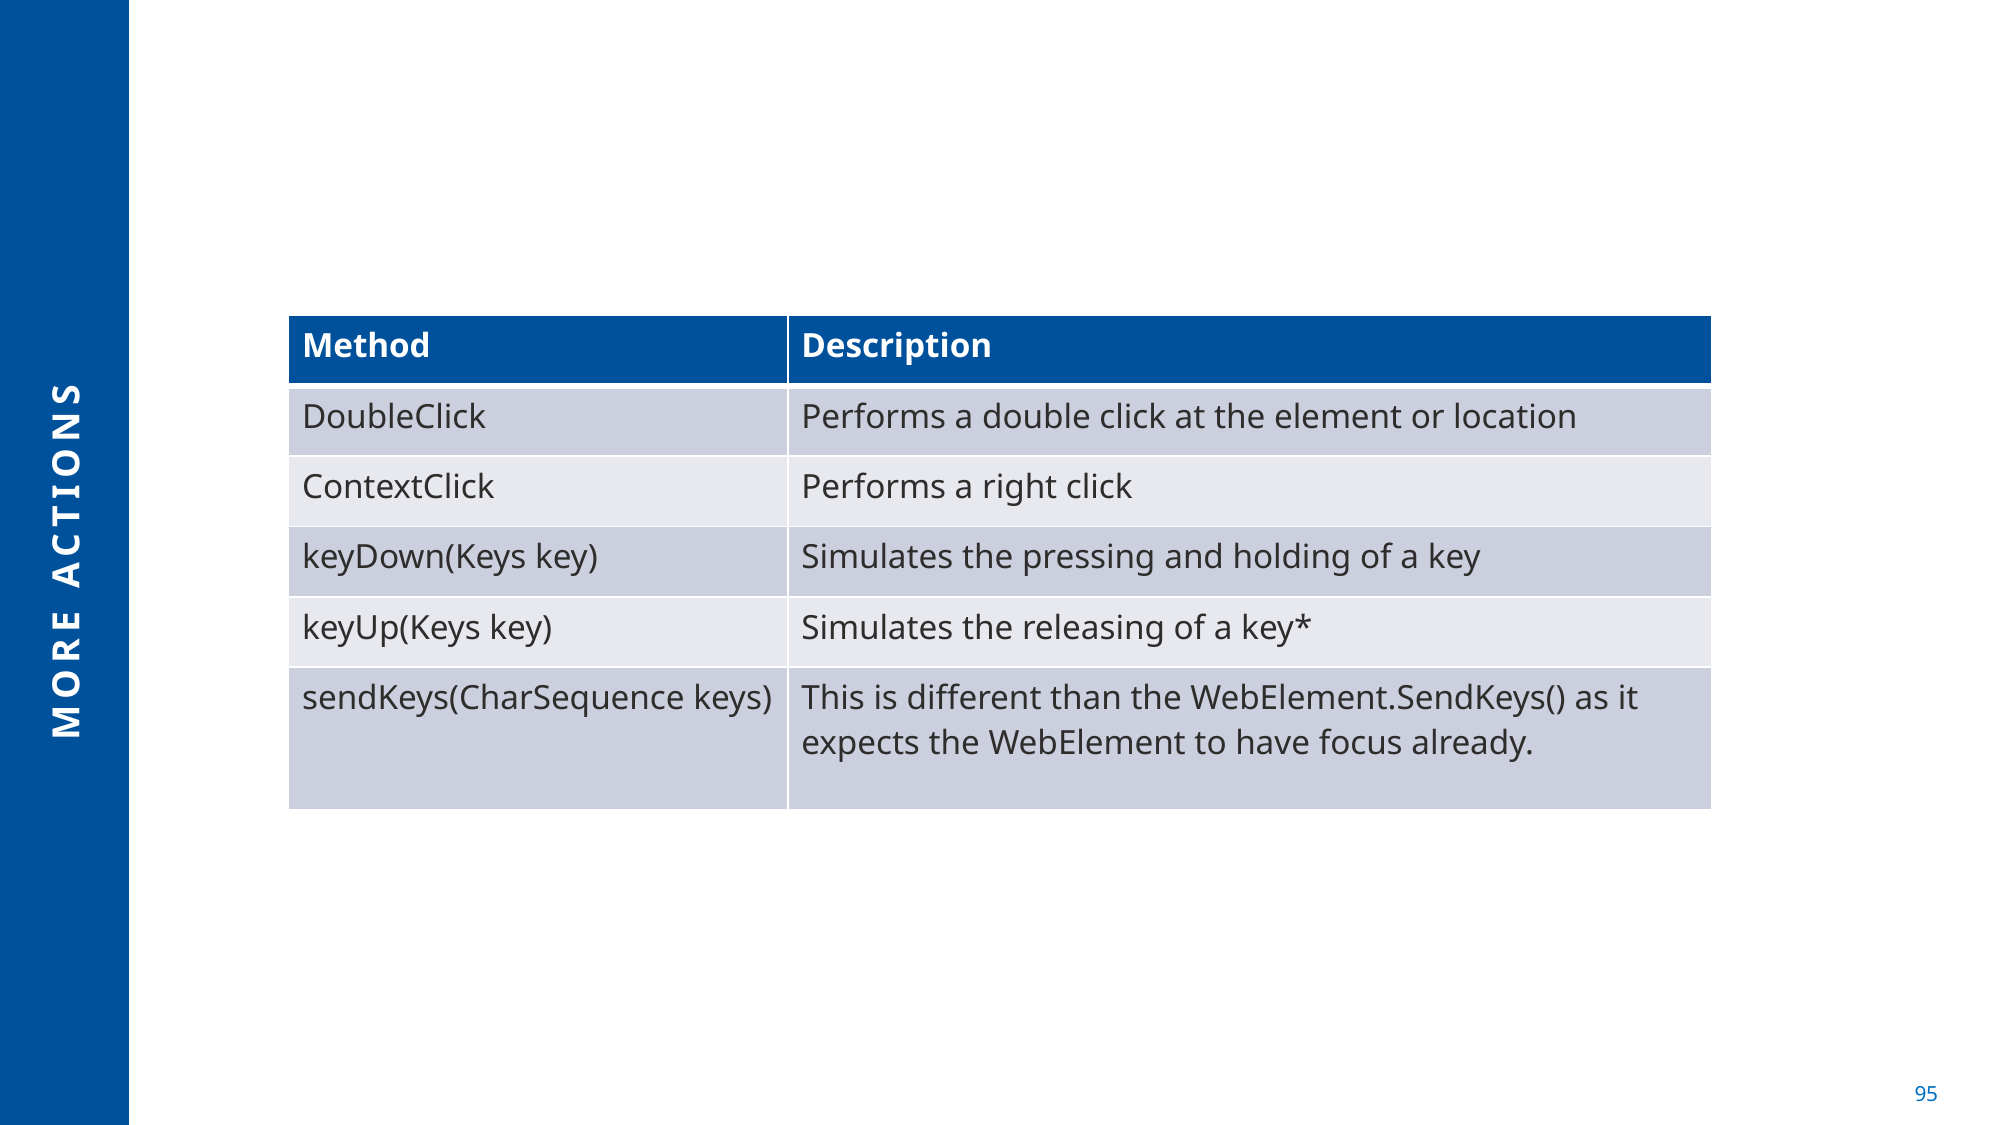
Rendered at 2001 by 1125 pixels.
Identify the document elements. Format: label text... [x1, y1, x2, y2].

table_cell Simulates the pressing and holding of a key [789, 527, 1711, 596]
table_cell DoubleClick [289, 389, 787, 455]
table_cell Performs a right click [789, 457, 1711, 526]
table_cell keyDown(Keys key) [289, 527, 787, 596]
table_cell This is different than the WebElement.SendKeys() as it expects the WebElement to have focus already. [789, 668, 1711, 809]
table_cell Simulates the releasing of a key* [789, 598, 1711, 666]
table_header Method [289, 316, 787, 383]
title More Actions [40, 0, 89, 1125]
table_cell ContextClick [289, 457, 787, 526]
table_cell keyUp(Keys key) [289, 598, 787, 666]
table_cell Performs a double click at the element or location [789, 389, 1711, 455]
table_cell sendKeys(CharSequence keys) [289, 668, 787, 809]
table_header Description [789, 316, 1711, 383]
